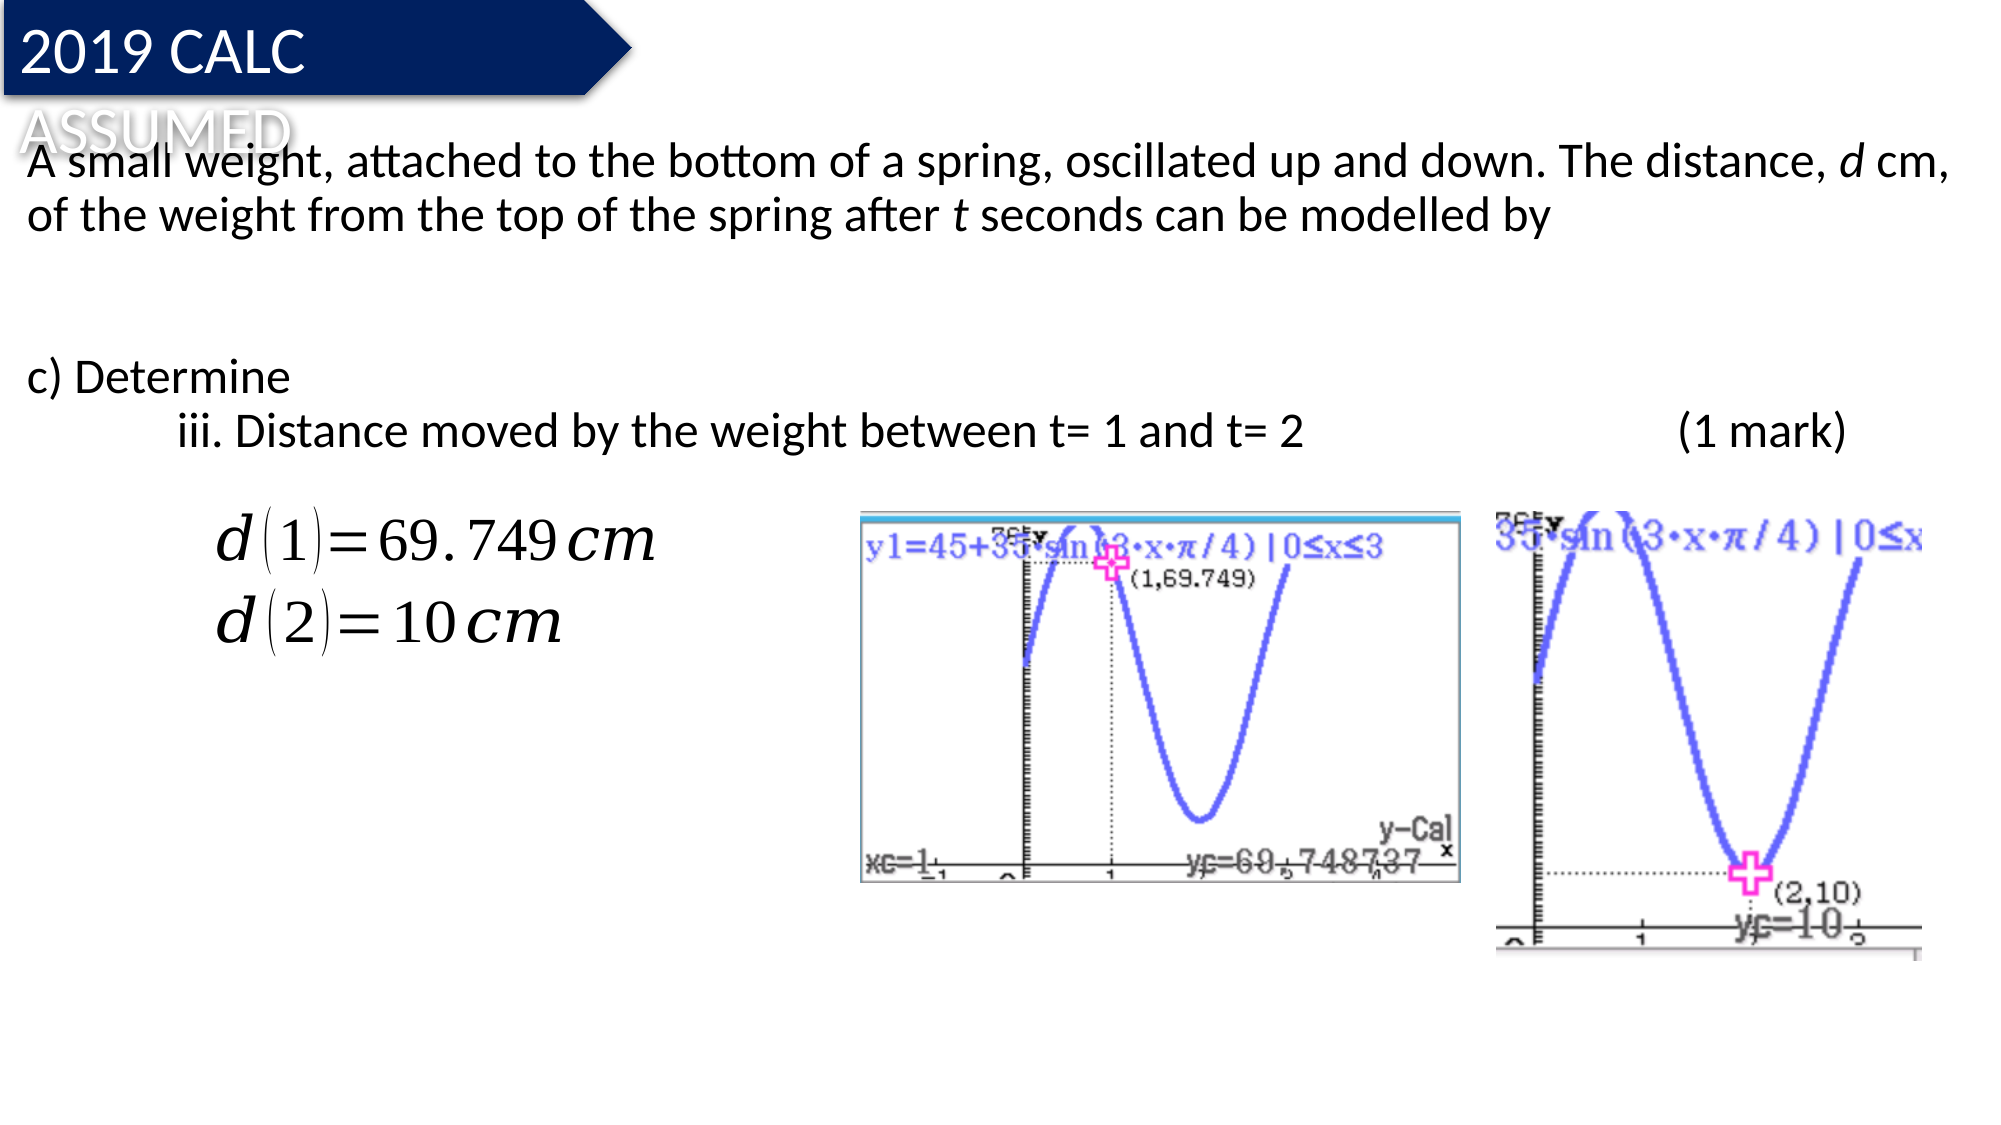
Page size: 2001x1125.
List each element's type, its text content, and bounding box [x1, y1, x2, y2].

picture [860, 511, 1461, 883]
text_box 2019 CALC ASSUMED [4, 0, 632, 95]
picture [1496, 511, 1922, 961]
